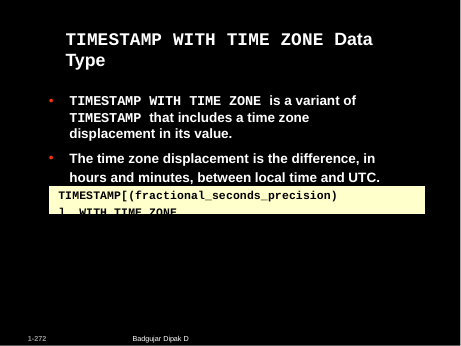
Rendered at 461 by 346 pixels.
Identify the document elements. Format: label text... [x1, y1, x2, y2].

text_box TIMESTAMP WITH TIME ZONE is a variant of TIMESTAMP that includes a time zone displacement in its value. The time zone displacement is the difference, in hours and minutes, between local time and UTC. [46, 89, 396, 185]
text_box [47, 185, 431, 220]
text_box 1-272 [25, 331, 50, 343]
text_box Badgujar Dipak D [130, 331, 327, 343]
title TIMESTAMP WITH TIME ZONE Data Type [63, 25, 397, 86]
